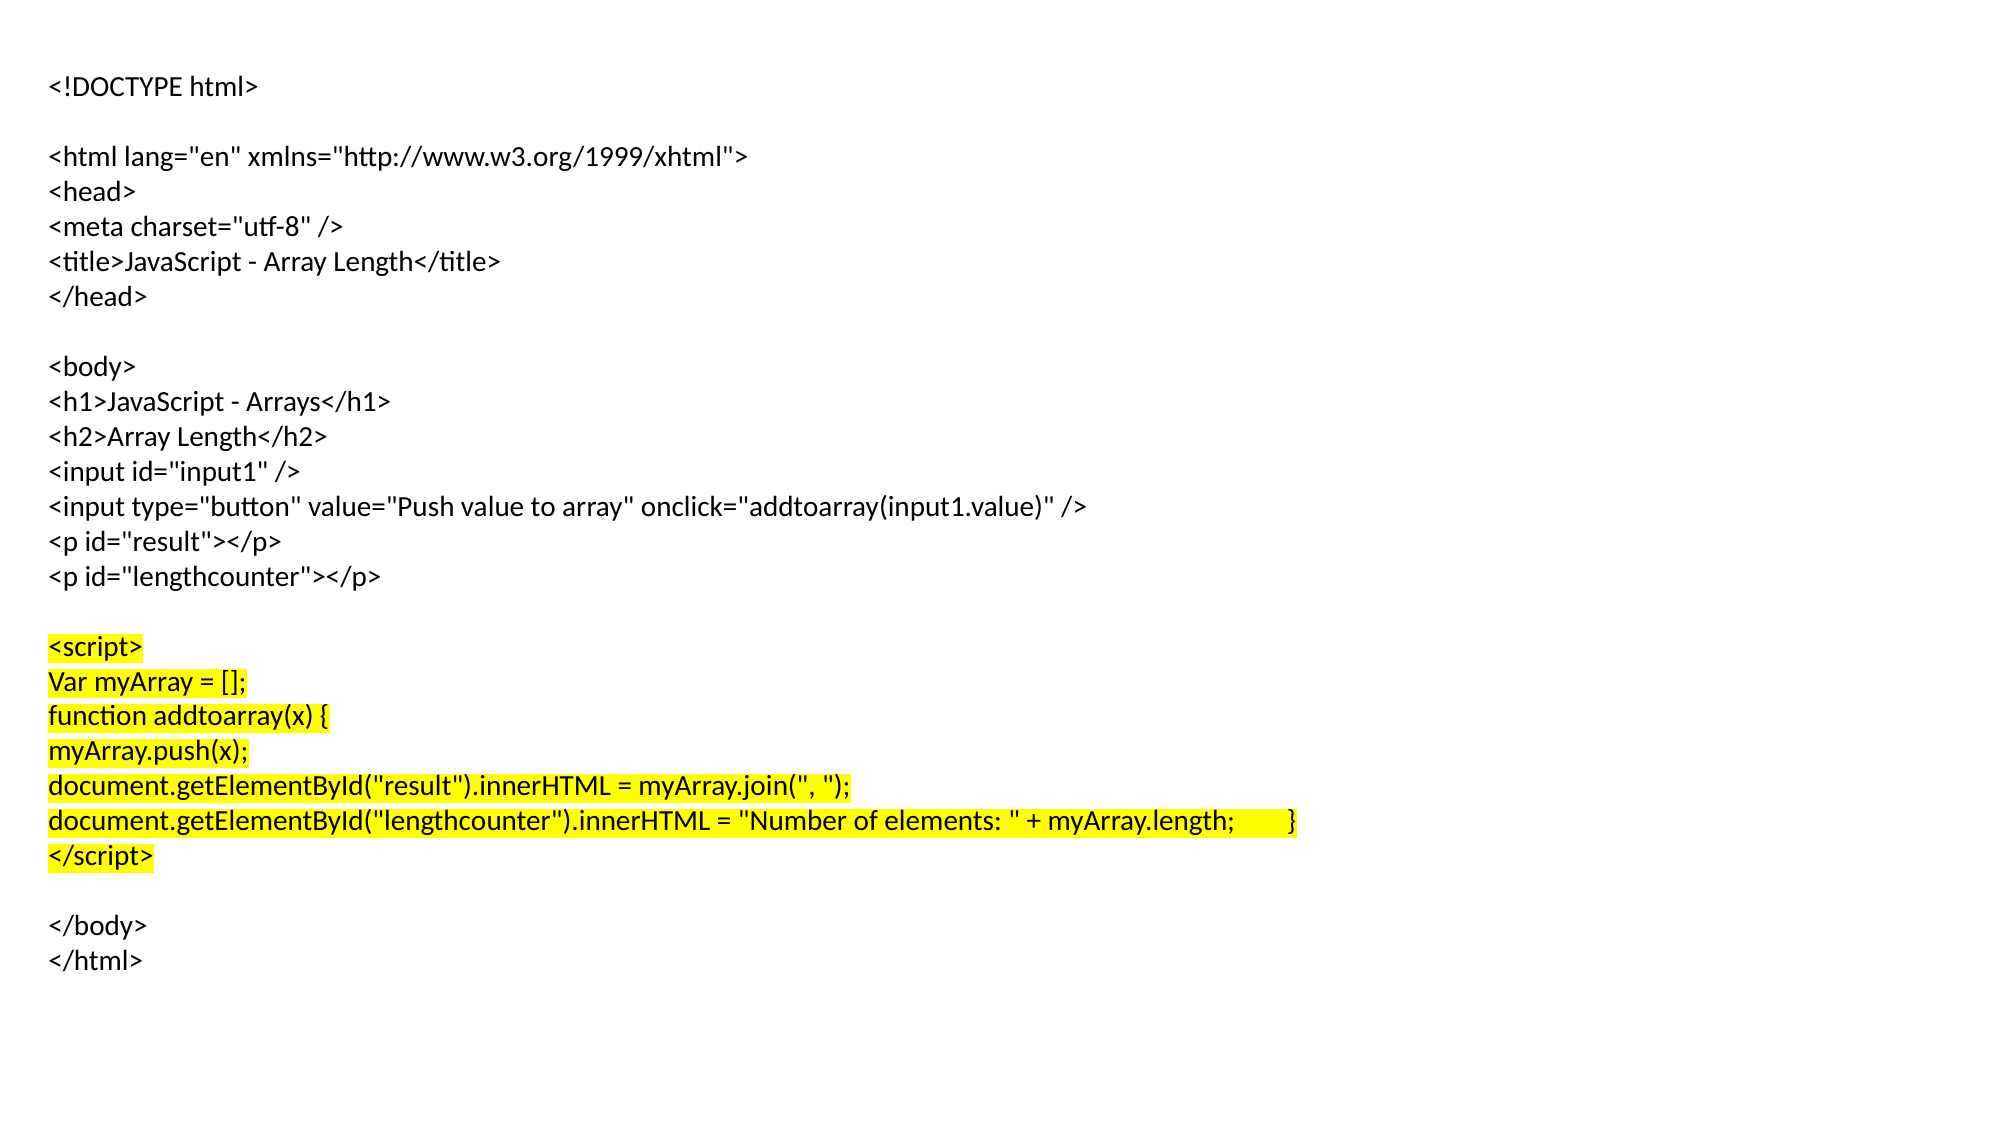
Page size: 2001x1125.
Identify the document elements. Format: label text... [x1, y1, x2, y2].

text_box <!DOCTYPE html> <html lang="en" xmlns="http://www.w3.org/1999/xhtml"> <head> <meta charset="utf-8" /> <title>JavaScript - Array Length</title> </head> <body> <h1>JavaScript - Arrays</h1> <h2>Array Length</h2> <input id="input1" /> <input type="button" value="Push value to array" onclick="addtoarray(input1.value)" /> <p id="result"></p> <p id="lengthcounter"></p> <script> Var myArray = []; function addtoarray(x) { myArray.push(x); document.getElementById("result").innerHTML = myArray.join(", "); document.getElementById("lengthcounter").innerHTML = "Number of elements: " + myArray.length; } </script> </body> </html> [33, 60, 1487, 1054]
